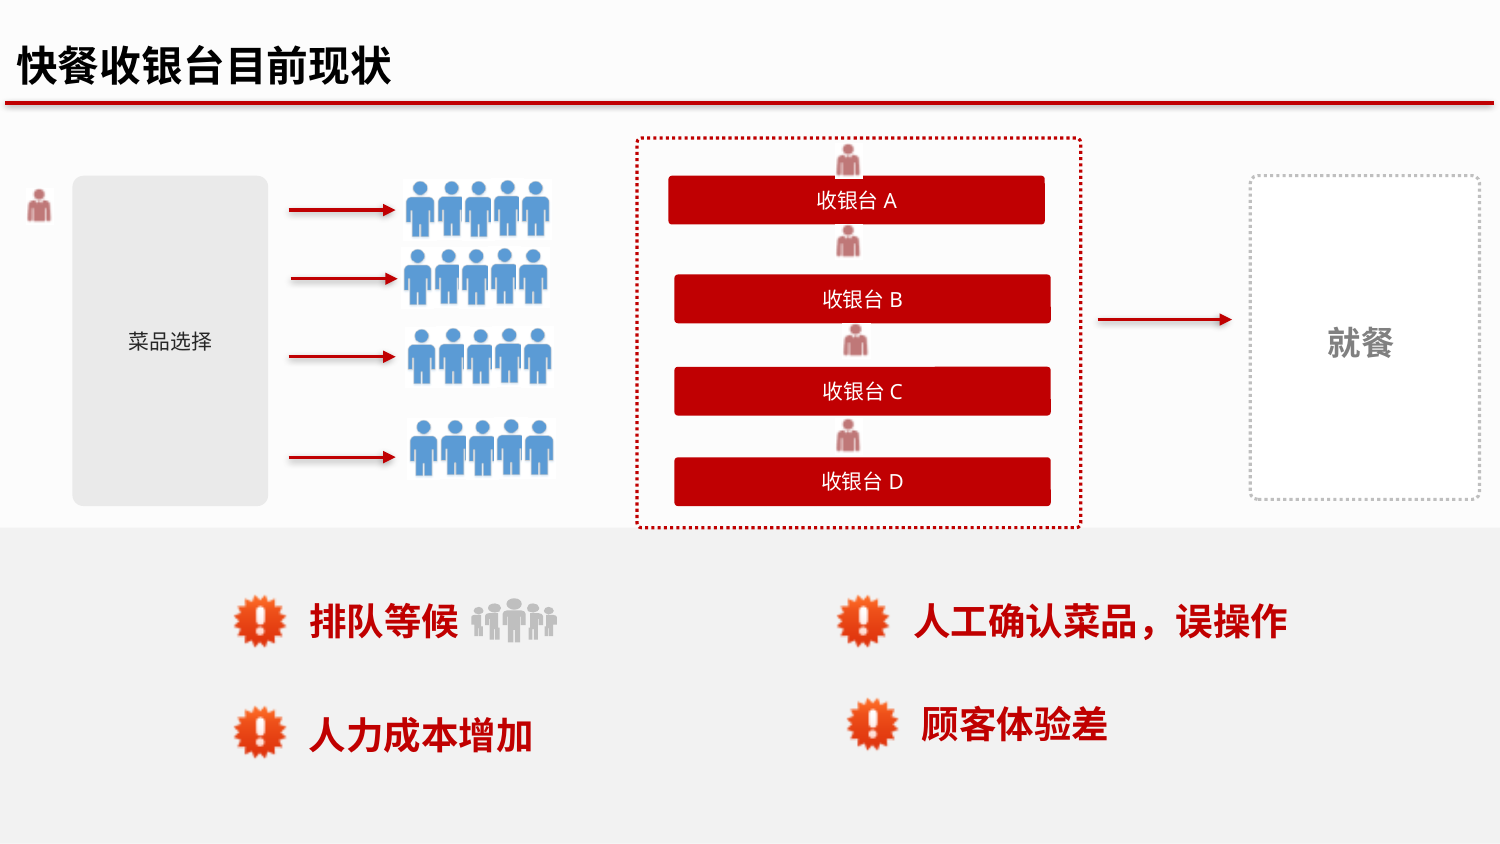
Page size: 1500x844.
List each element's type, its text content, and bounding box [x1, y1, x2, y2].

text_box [232, 702, 752, 762]
text_box [527, 603, 557, 640]
picture [400, 246, 550, 309]
picture [842, 322, 871, 359]
text_box 就餐 [1327, 321, 1395, 362]
text_box [502, 598, 526, 643]
text_box 收银台C [672, 364, 1053, 418]
picture [405, 326, 554, 389]
picture [835, 143, 863, 180]
text_box [1248, 173, 1482, 502]
text_box 收银台D [672, 455, 1053, 509]
picture [835, 224, 863, 261]
text_box 菜品选择 [70, 173, 271, 509]
text_box [634, 135, 1083, 530]
text_box [471, 606, 484, 637]
picture [403, 178, 552, 241]
picture [407, 417, 556, 480]
picture [26, 188, 55, 225]
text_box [844, 694, 1111, 754]
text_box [232, 591, 460, 651]
text_box [485, 603, 502, 640]
text_box 收银台B [672, 272, 1053, 326]
text_box [0, 525, 1500, 844]
text_box 快餐收银台目前现状 [1, 32, 1353, 97]
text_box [835, 591, 1290, 651]
picture [835, 418, 863, 455]
